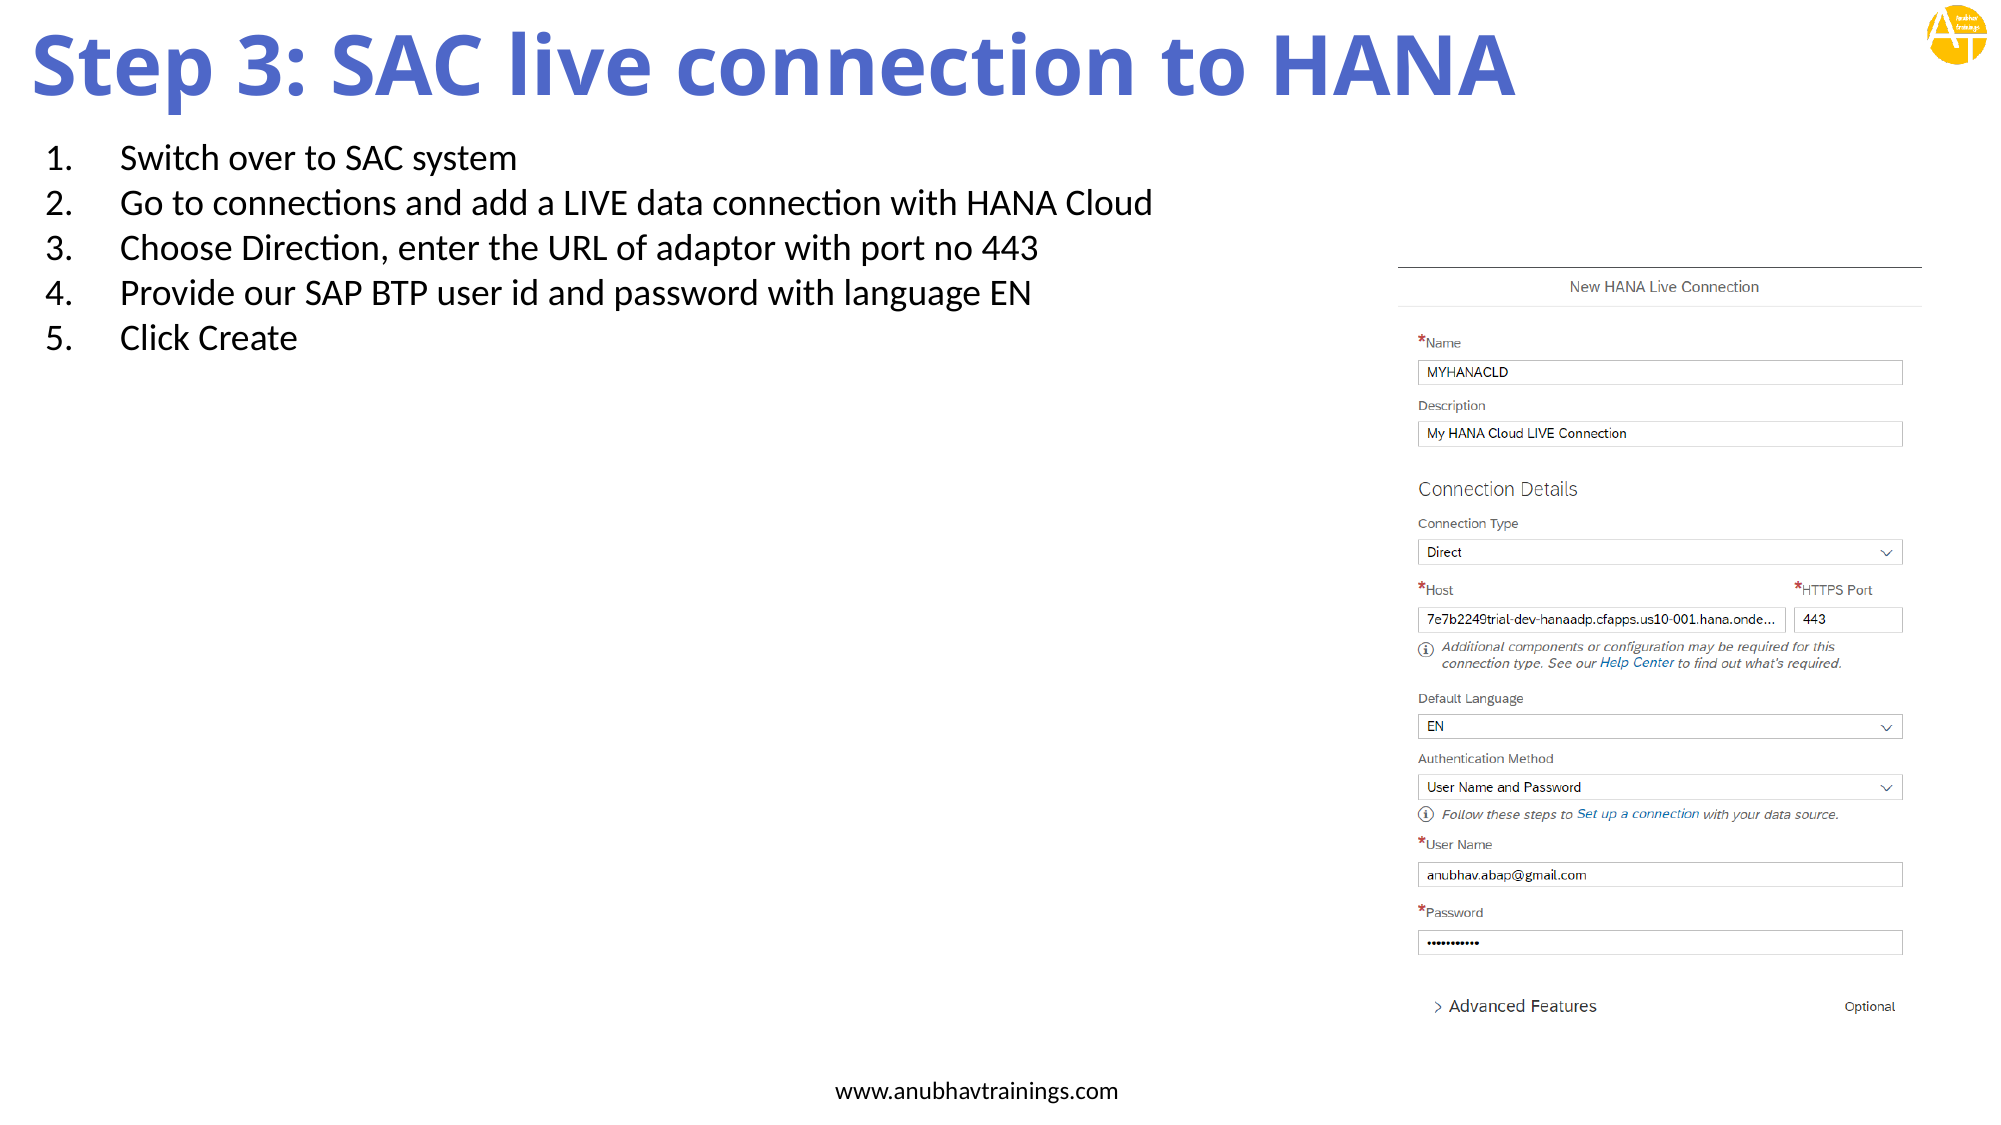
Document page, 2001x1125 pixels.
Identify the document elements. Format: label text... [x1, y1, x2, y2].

text_box www.anubhavtrainings.com [820, 1067, 1180, 1112]
picture [1398, 267, 1922, 1047]
picture [1921, 1, 1990, 69]
text_box Switch over to SAC system Go to connections and add a LIVE data connection with HANA Cloud Choose Direction, enter the URL of adaptor with port no 443 Provide our SAP BTP user id and password with language EN Click Create [30, 125, 1981, 366]
text_box Step 3: SAC live connection to HANA [31, 23, 1898, 114]
